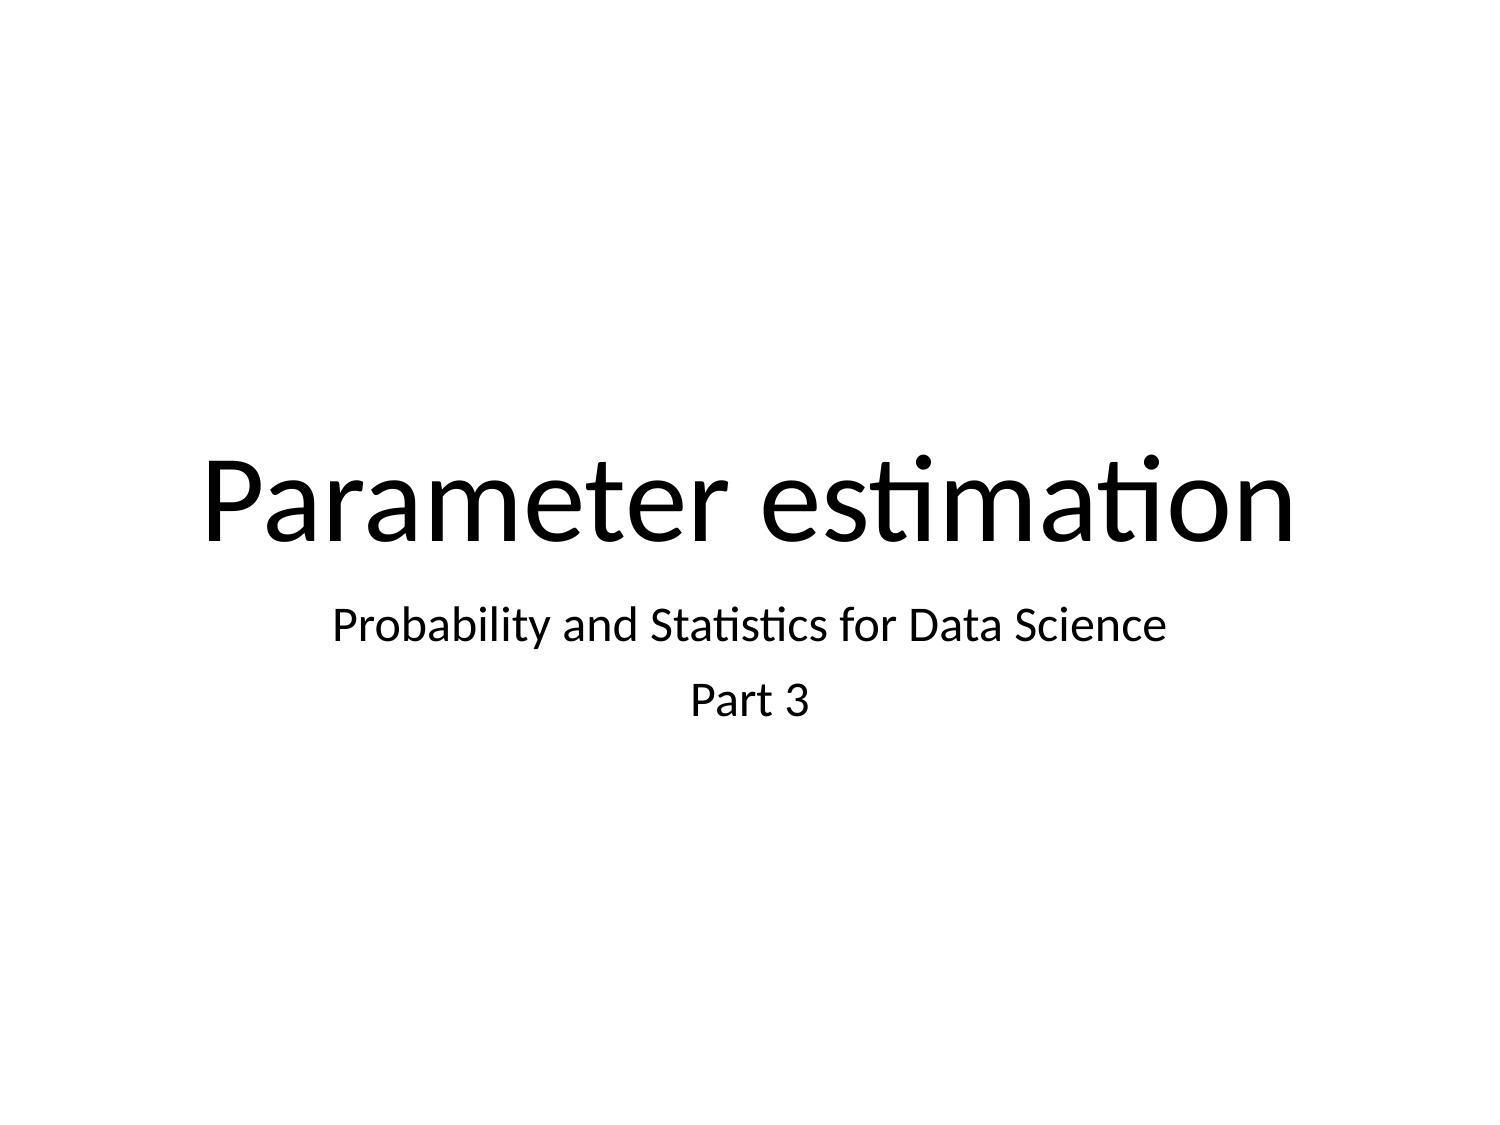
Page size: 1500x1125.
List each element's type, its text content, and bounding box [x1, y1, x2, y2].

subtitle Probability and Statistics for Data Science Part 3 [187, 590, 1313, 863]
title Parameter estimation [112, 184, 1388, 576]
